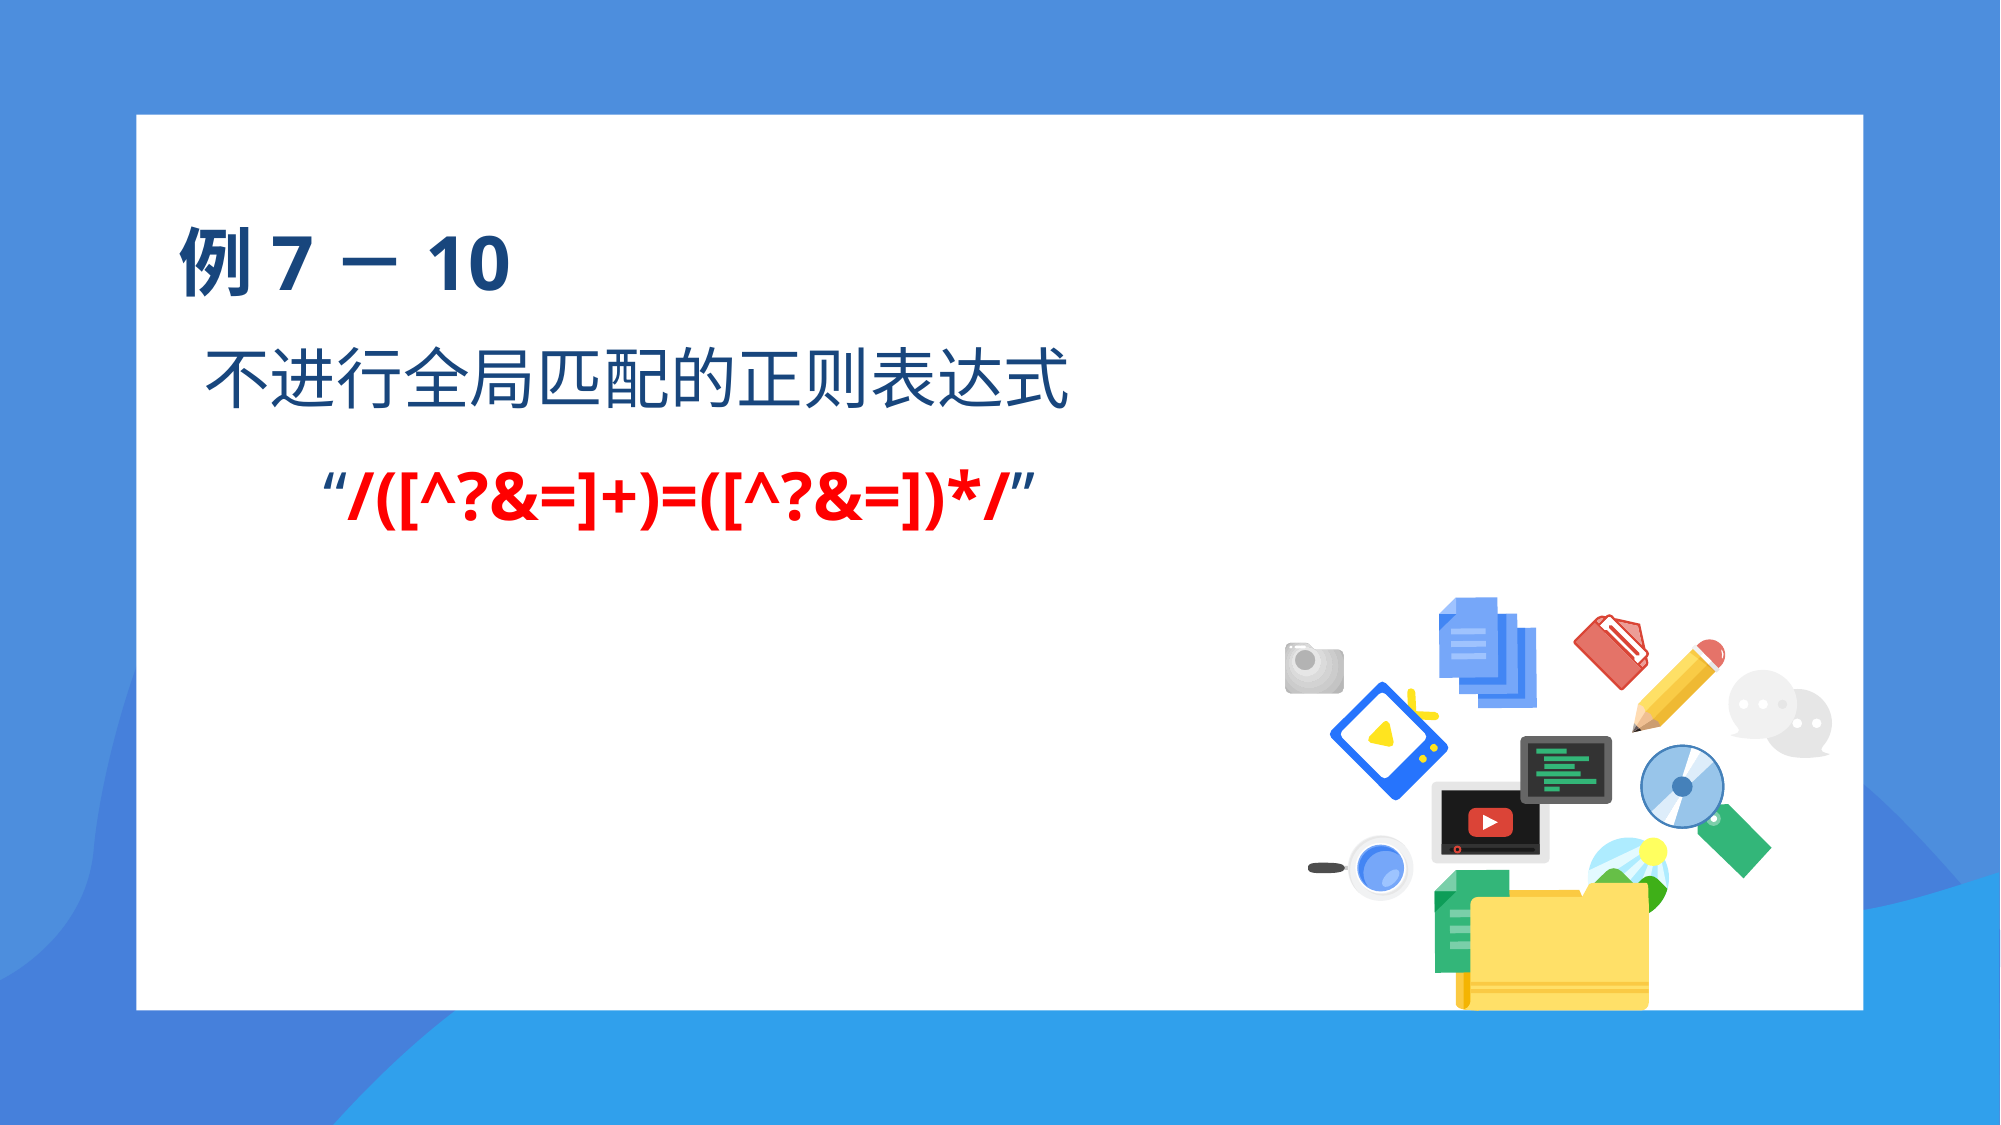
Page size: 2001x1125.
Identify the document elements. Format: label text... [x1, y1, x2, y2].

list 不进行全局匹配的正则表达式 “/([^?&=]+)=([^?&=])*/” [188, 313, 1575, 572]
title 例7－10 [163, 176, 1053, 314]
